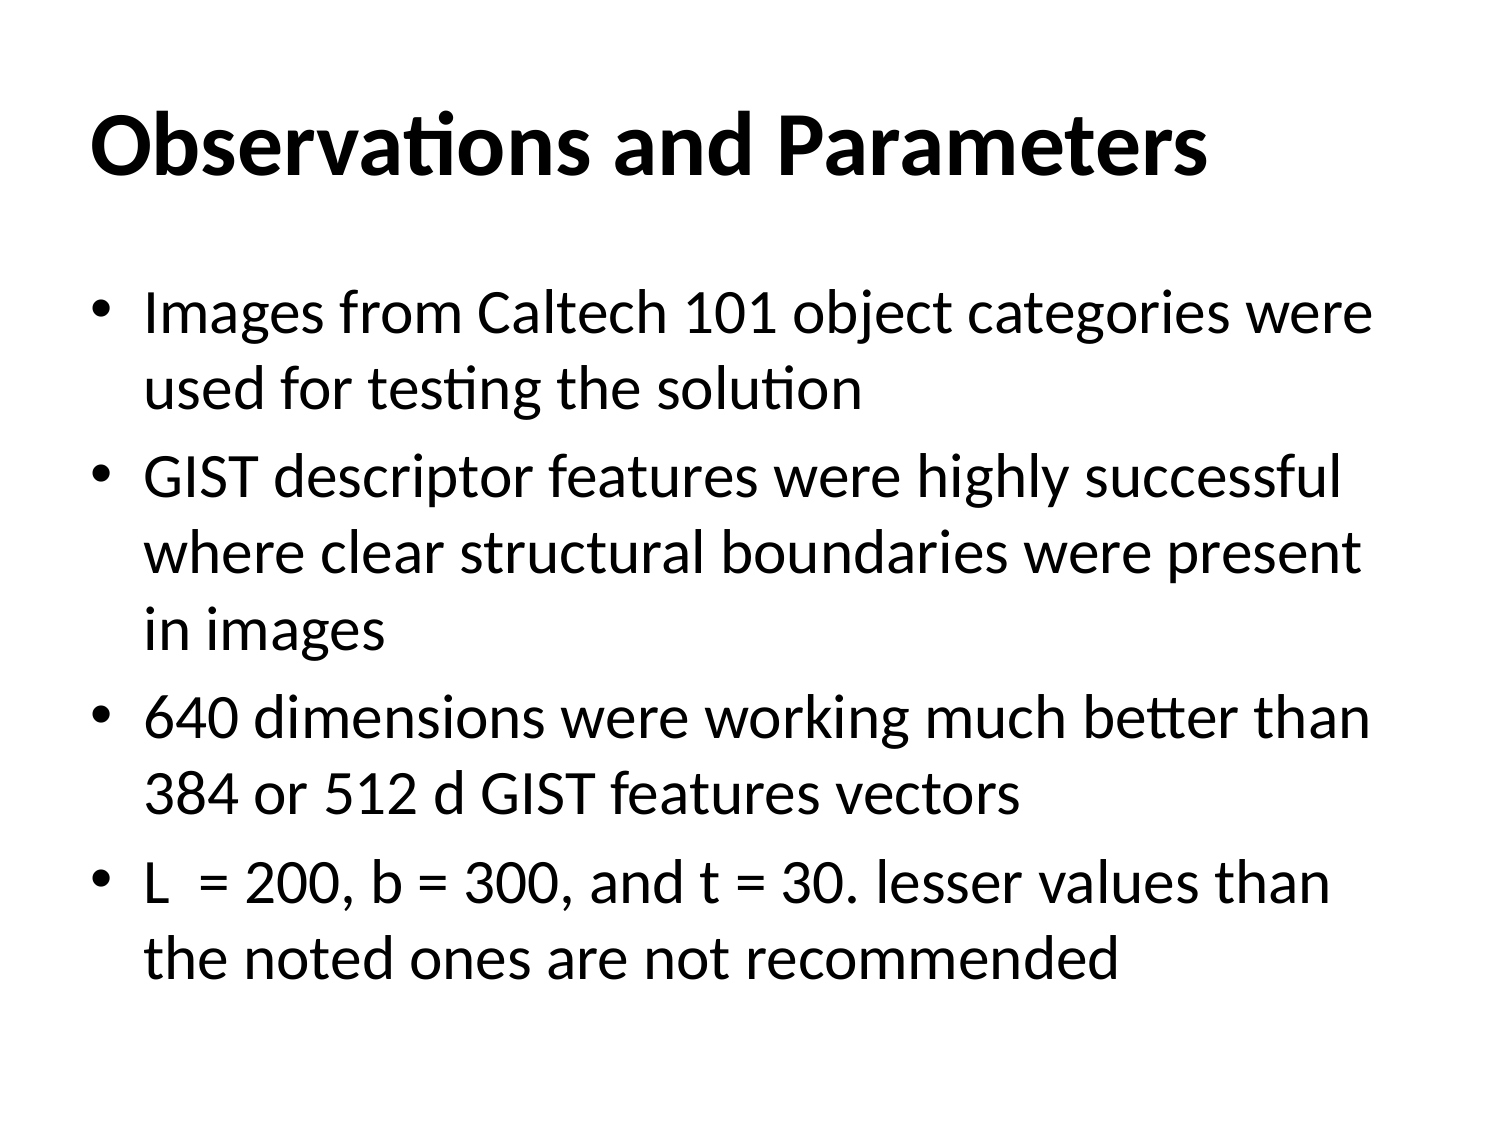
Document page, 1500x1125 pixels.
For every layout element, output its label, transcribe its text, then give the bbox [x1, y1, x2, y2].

list Images from Caltech 101 object categories were used for testing the solution GIST descriptor features were highly successful where clear structural boundaries were present in images 640 dimensions were working much better than 384 or 512 d GIST features vectors L = 200, b = 300, and t = 30. lesser values than the noted ones are not recommended [75, 262, 1425, 1005]
title Observations and Parameters [75, 45, 1425, 233]
